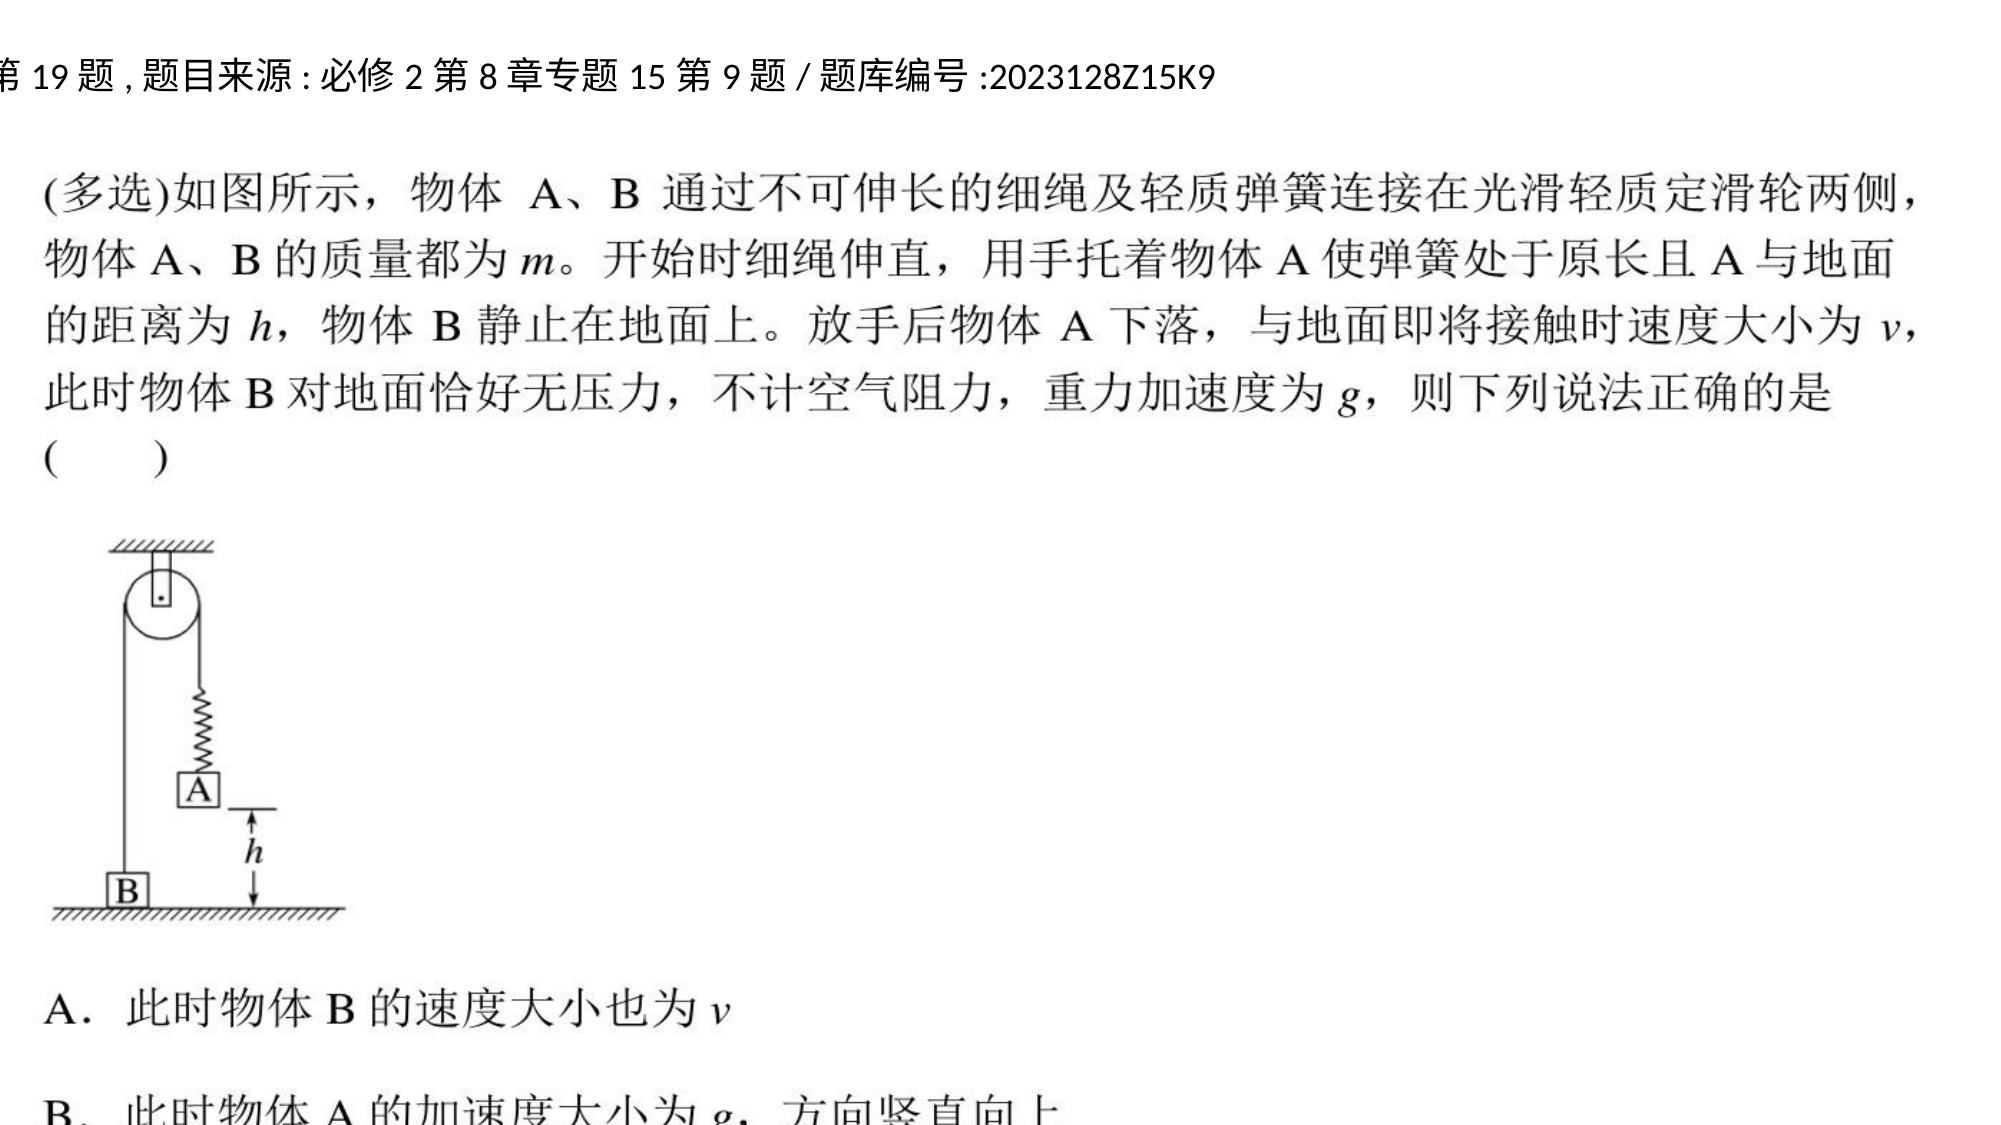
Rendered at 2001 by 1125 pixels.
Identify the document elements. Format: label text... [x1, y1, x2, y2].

picture [0, 149, 1949, 1125]
text_box 第19题,题目来源:必修2第8章专题15第9题/题库编号:2023128Z15K9 [0, 0, 1231, 105]
